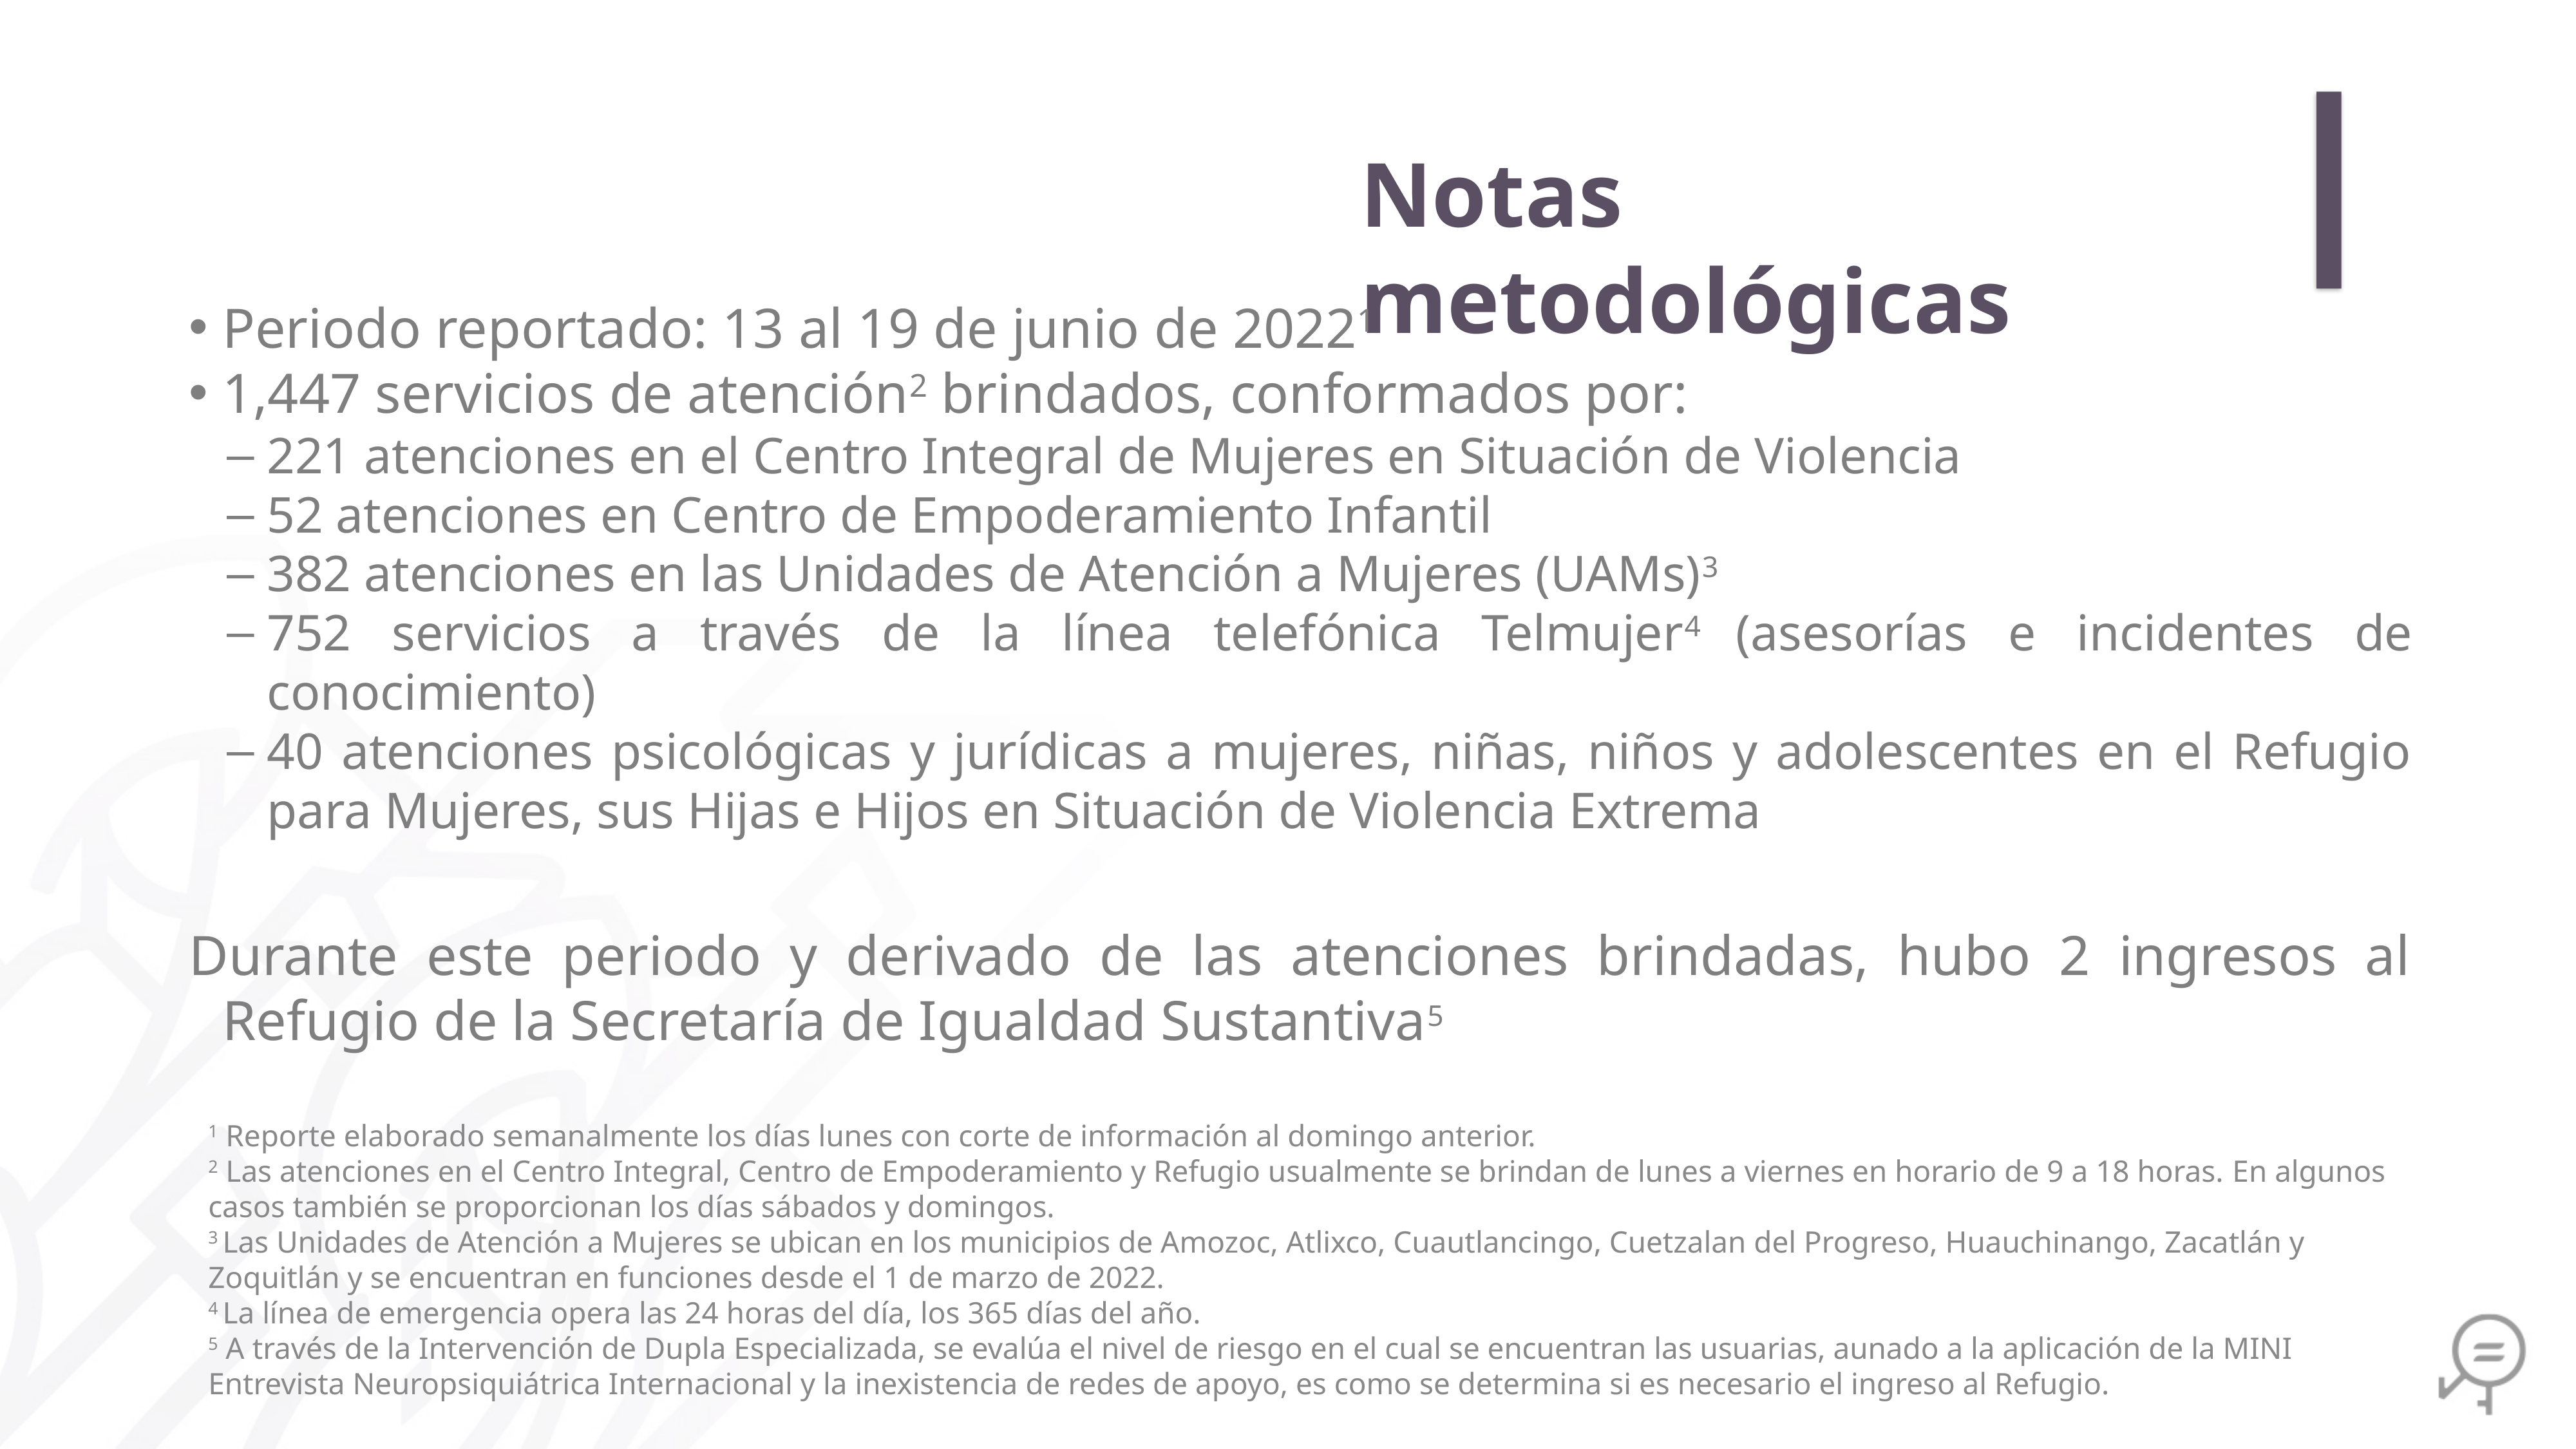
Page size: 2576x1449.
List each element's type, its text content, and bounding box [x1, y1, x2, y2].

text_box [2316, 91, 2342, 288]
text_box Notas metodológicas [1341, 129, 2264, 251]
list Periodo reportado: 13 al 19 de junio de 20221 1,447 servicios de atención2 brindados, conformados por: 221 atenciones en el Centro Integral de Mujeres en Situación de Violencia 52 atenciones en Centro de Empoderamiento Infantil 382 atenciones en las Unidades de Atención a Mujeres (UAMs)3 752 servicios a través de la línea telefónica Telmujer4 (asesorías e incidentes de conocimiento) 40 atenciones psicológicas y jurídicas a mujeres, niñas, niños y adolescentes en el Refugio para Mujeres, sus Hijas e Hijos en Situación de Violencia Extrema Durante este periodo y derivado de las atenciones brindadas, hubo 2 ingresos al Refugio de la Secretaría de Igualdad Sustantiva5 [178, 288, 2424, 1063]
text_box 1 Reporte elaborado semanalmente los días lunes con corte de información al domingo anterior. 2 Las atenciones en el Centro Integral, Centro de Empoderamiento y Refugio usualmente se brindan de lunes a viernes en horario de 9 a 18 horas. En algunos casos también se proporcionan los días sábados y domingos. 3 Las Unidades de Atención a Mujeres se ubican en los municipios de Amozoc, Atlixco, Cuautlancingo, Cuetzalan del Progreso, Huauchinango, Zacatlán y Zoquitlán y se encuentran en funciones desde el 1 de marzo de 2022. 4 La línea de emergencia opera las 24 horas del día, los 365 días del año. 5 A través de la Intervención de Dupla Especializada, se evalúa el nivel de riesgo en el cual se encuentran las usuarias, aunado a la aplicación de la MINI Entrevista Neuropsiquiátrica Internacional y la inexistencia de redes de apoyo, es como se determina si es necesario el ingreso al Refugio. [198, 1126, 2424, 1392]
